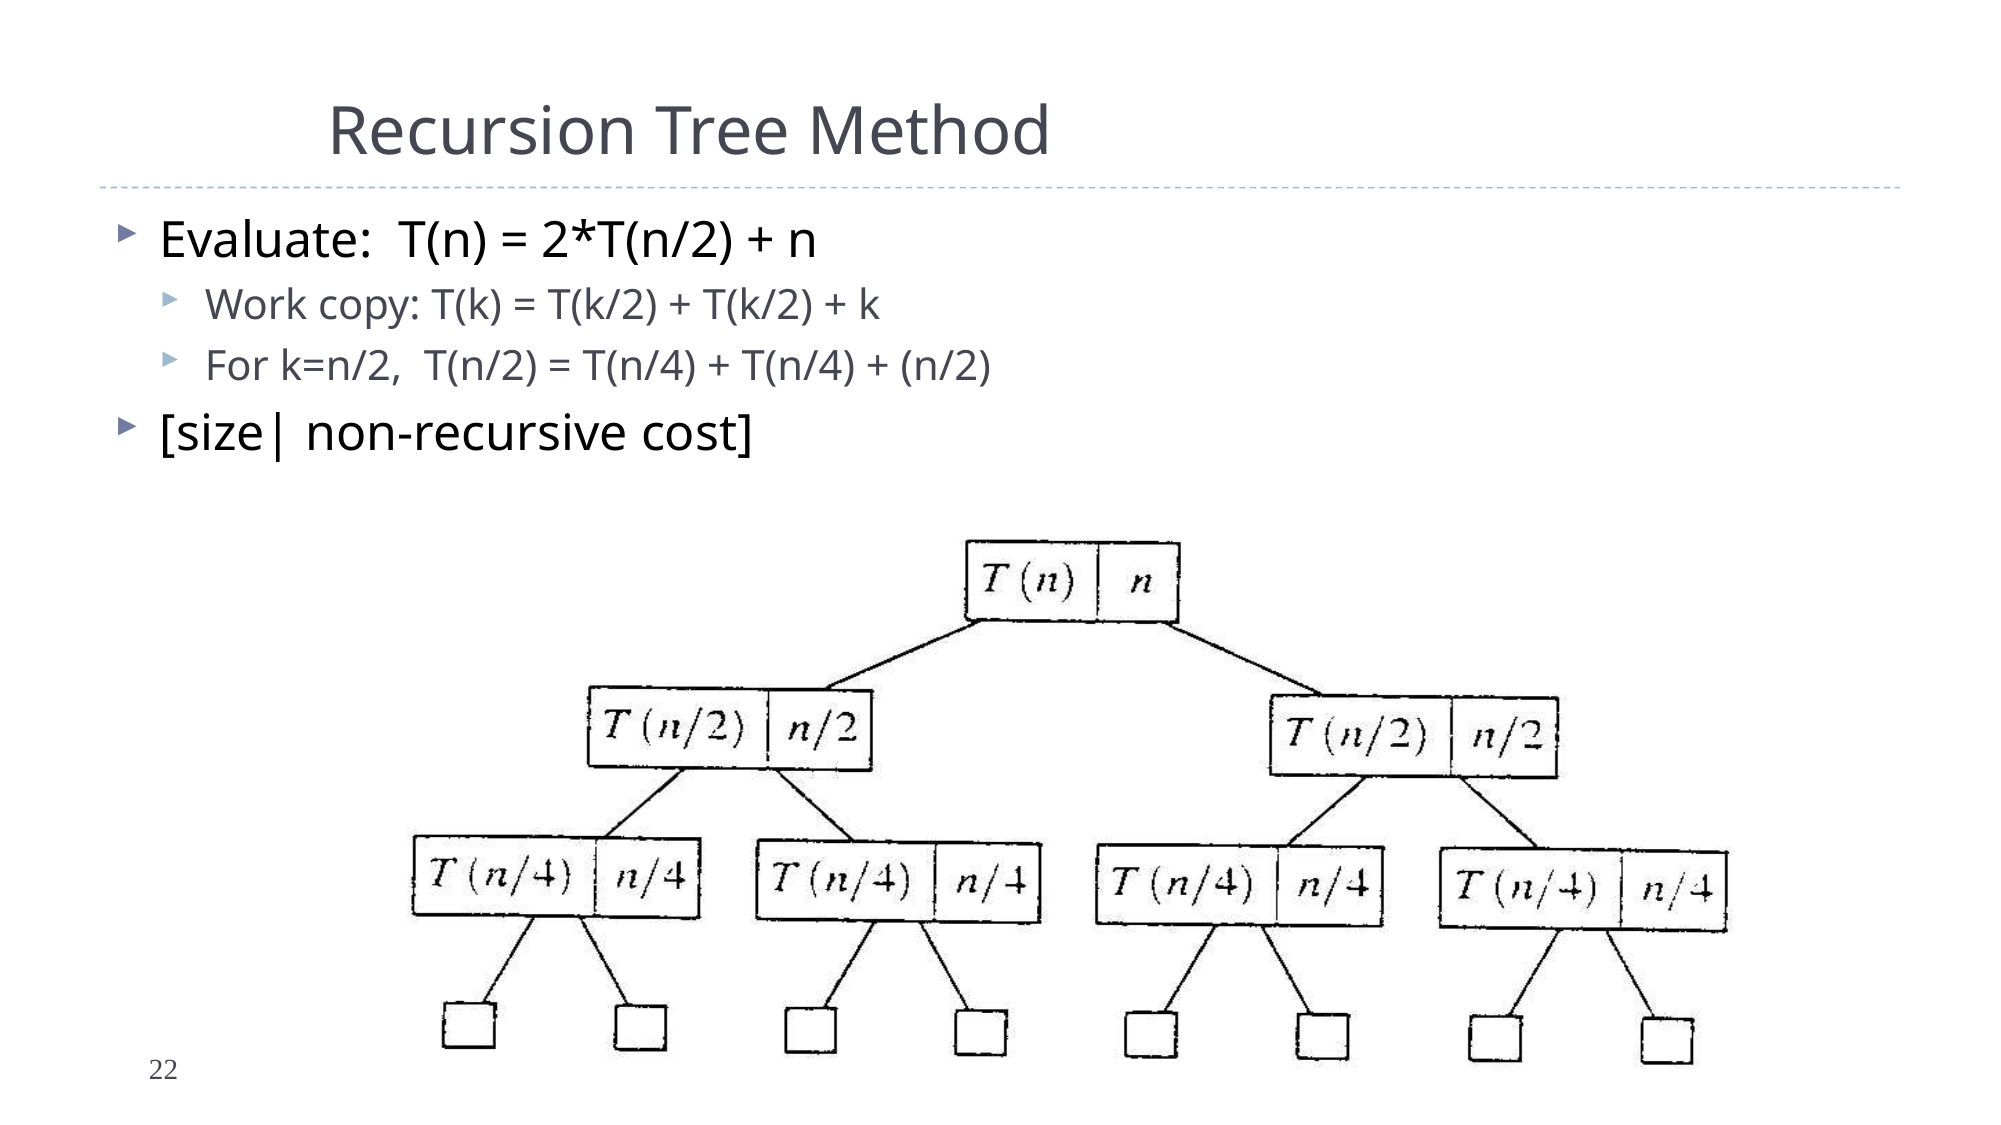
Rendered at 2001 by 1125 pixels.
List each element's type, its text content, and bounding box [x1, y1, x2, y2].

title Recursion Tree Method [312, 62, 1663, 175]
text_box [362, 488, 1751, 1125]
slide_number 22 [133, 1042, 356, 1103]
list Evaluate: T(n) = 2*T(n/2) + n Work copy: T(k) = T(k/2) + T(k/2) + k For k=n/2, T(n/2) = T(n/4) + T(n/4) + (n/2) [size| non-recursive cost] [99, 200, 1900, 1010]
